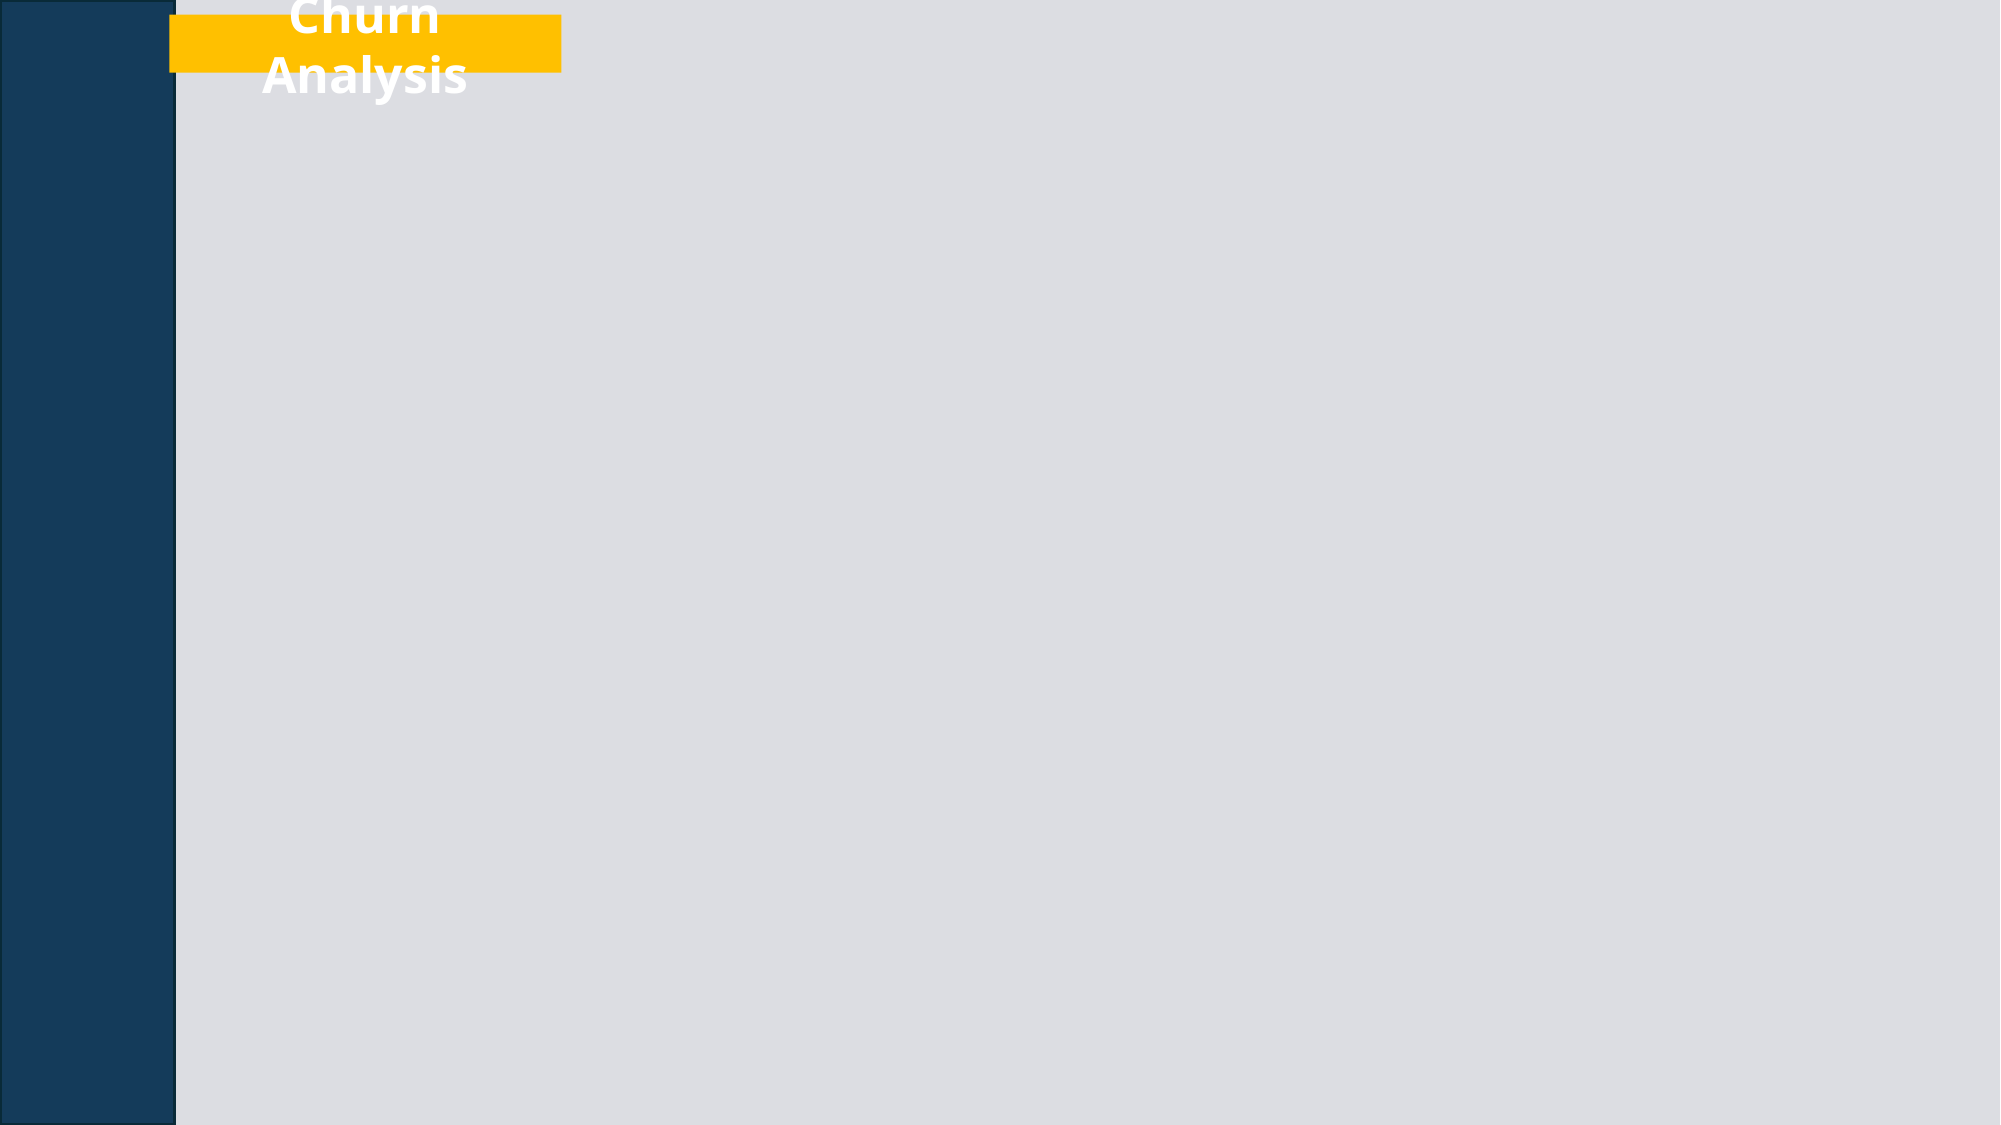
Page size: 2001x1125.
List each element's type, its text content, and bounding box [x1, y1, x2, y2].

text_box Churn Analysis [168, 13, 563, 74]
text_box [176, 0, 2000, 1125]
text_box [0, 0, 176, 1125]
